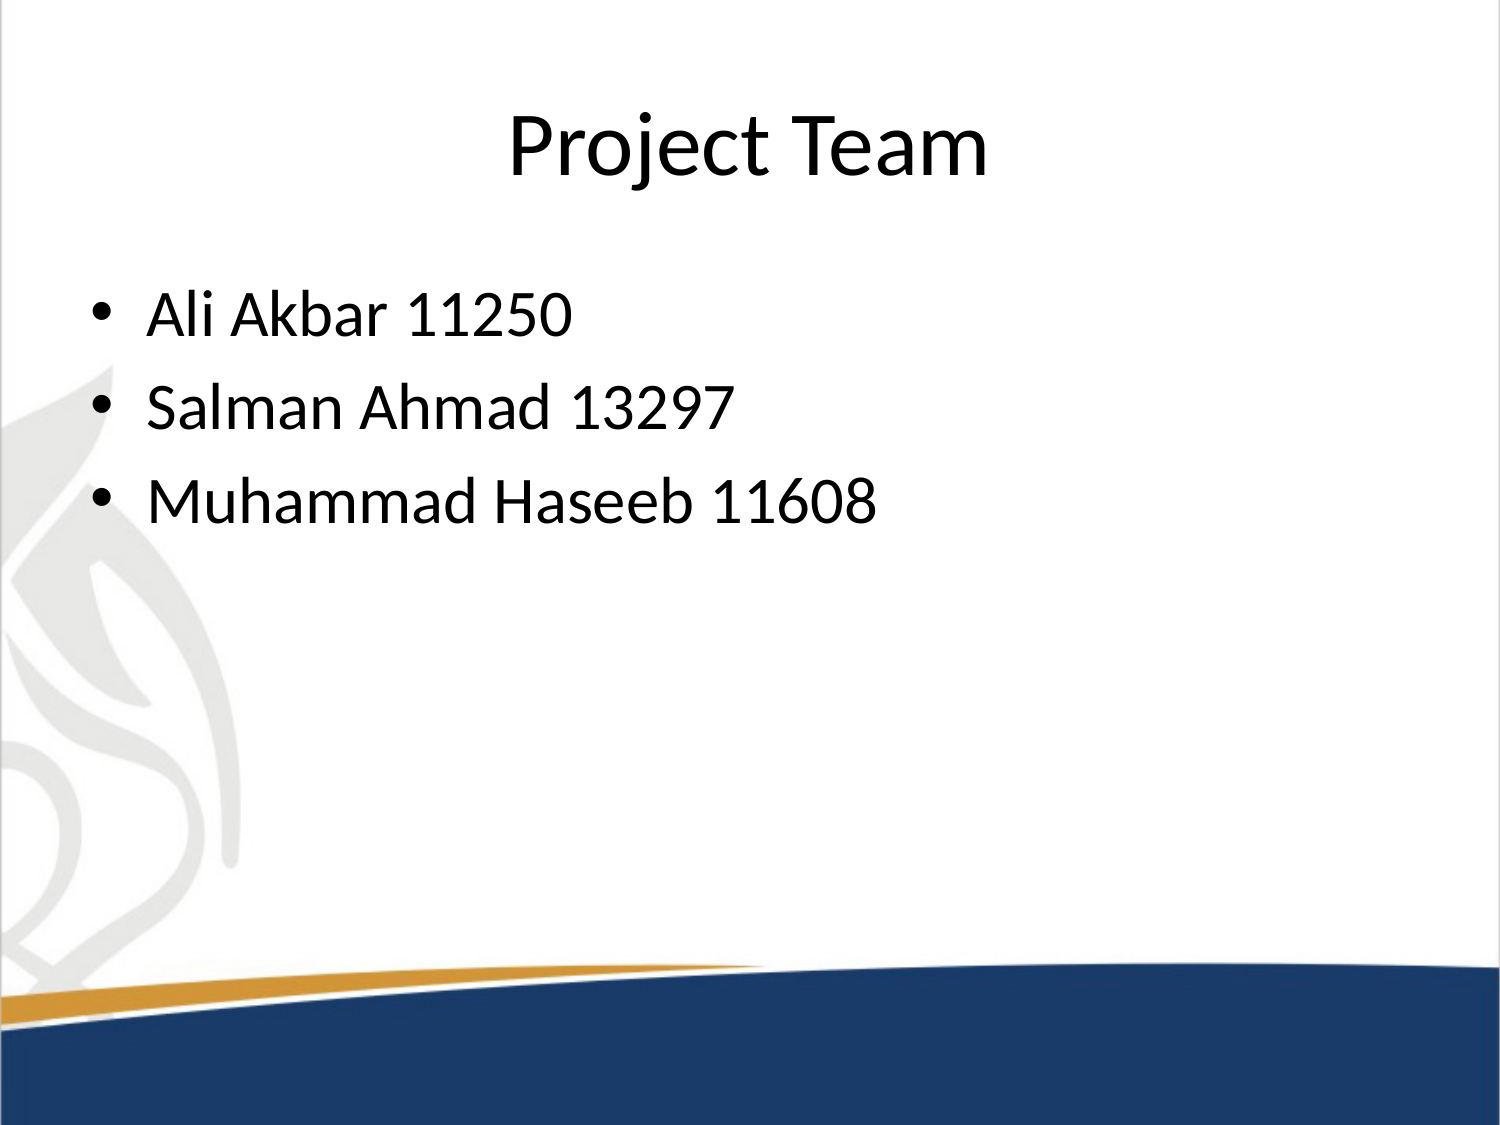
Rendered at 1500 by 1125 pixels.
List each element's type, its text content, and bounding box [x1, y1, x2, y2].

picture [0, 0, 1500, 1125]
title Project Team [75, 45, 1425, 233]
list Ali Akbar 11250 Salman Ahmad 13297 Muhammad Haseeb 11608 [75, 262, 1425, 1005]
